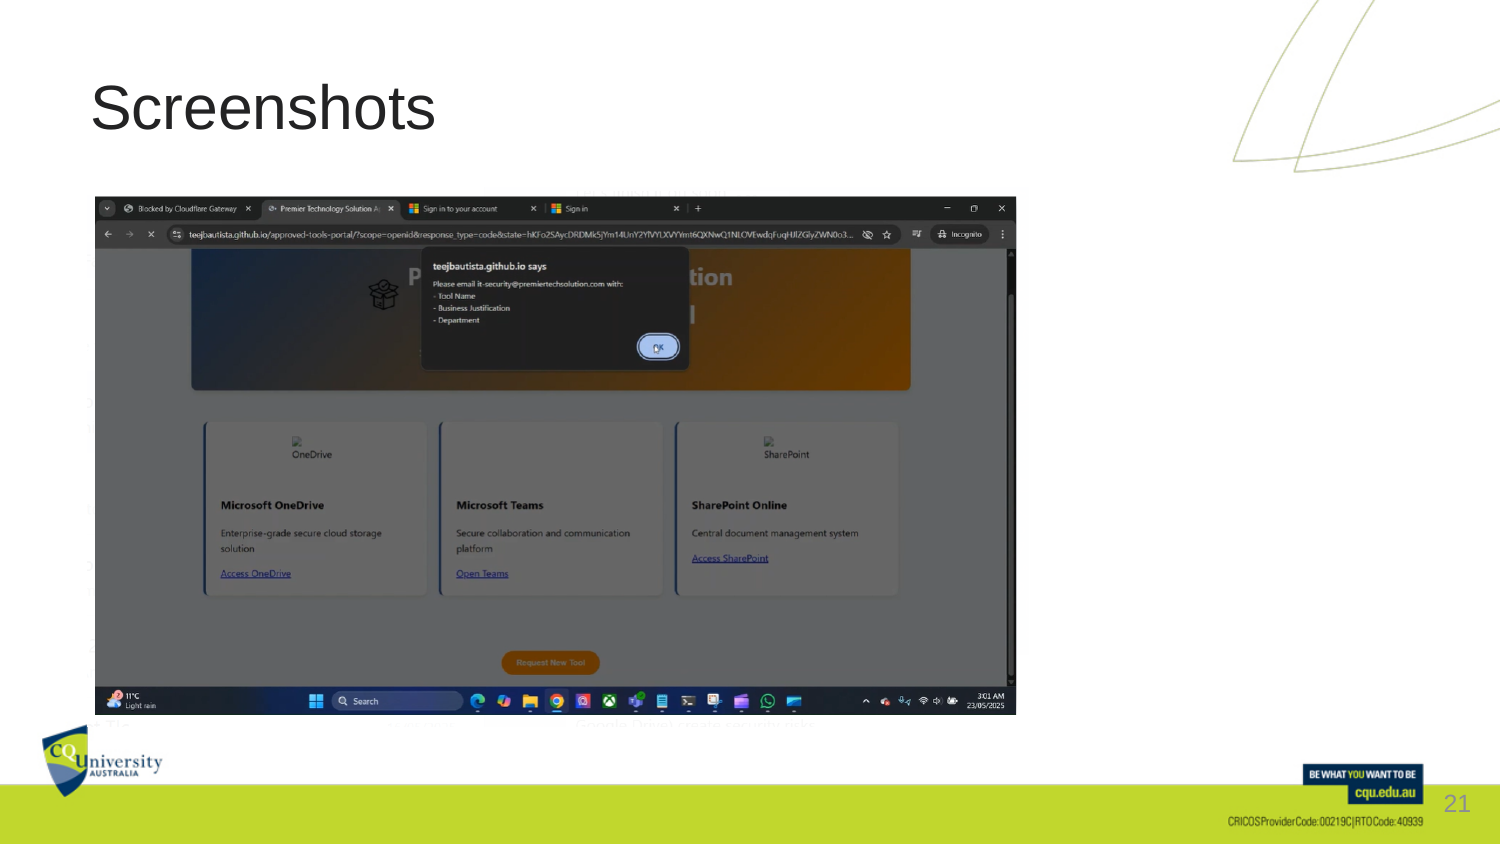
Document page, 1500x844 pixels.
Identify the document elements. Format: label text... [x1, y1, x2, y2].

picture [0, 0, 1500, 844]
title Screenshots [75, 33, 1425, 175]
slide_number 21 [1136, 782, 1487, 827]
